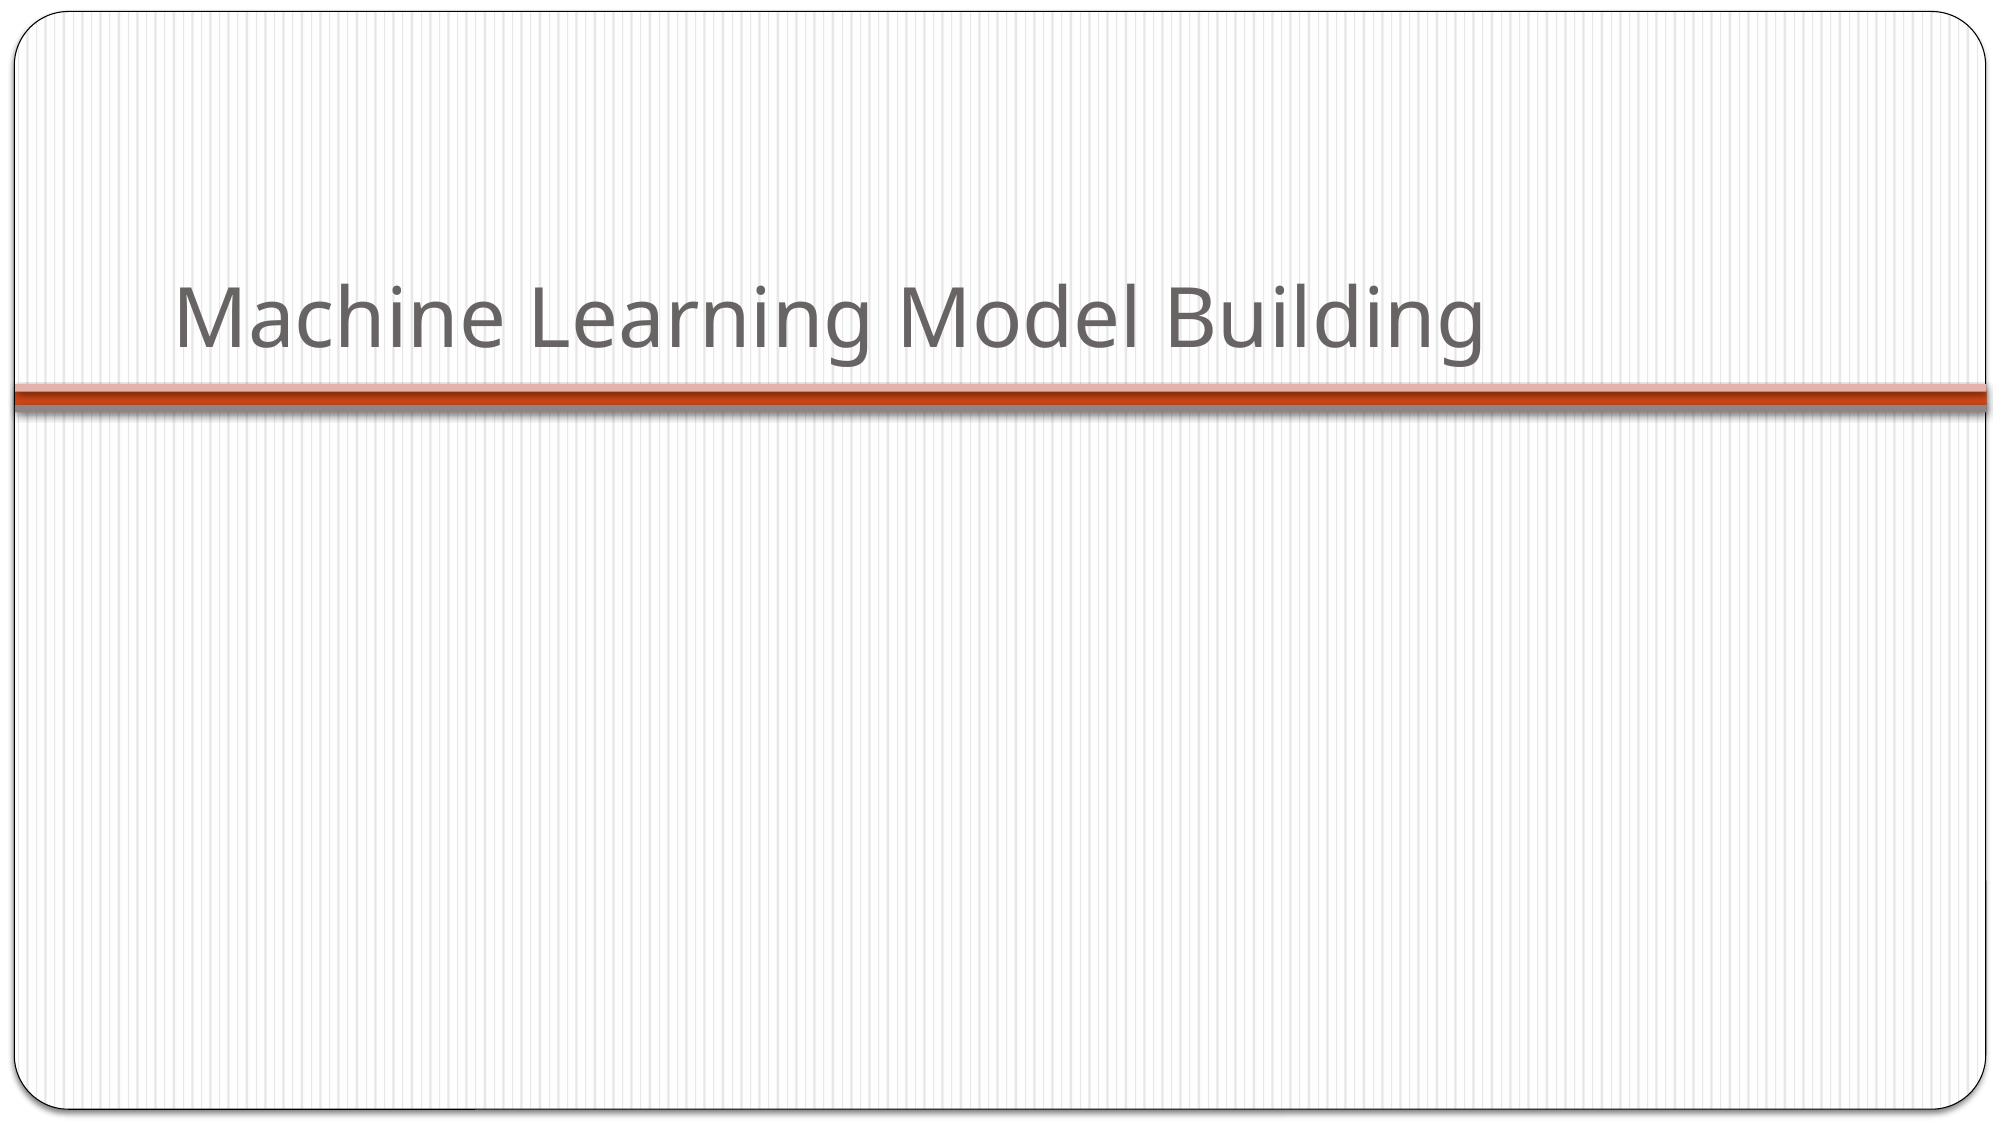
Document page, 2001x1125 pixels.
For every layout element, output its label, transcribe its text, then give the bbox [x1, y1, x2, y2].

title Machine Learning Model Building [157, 156, 1858, 380]
